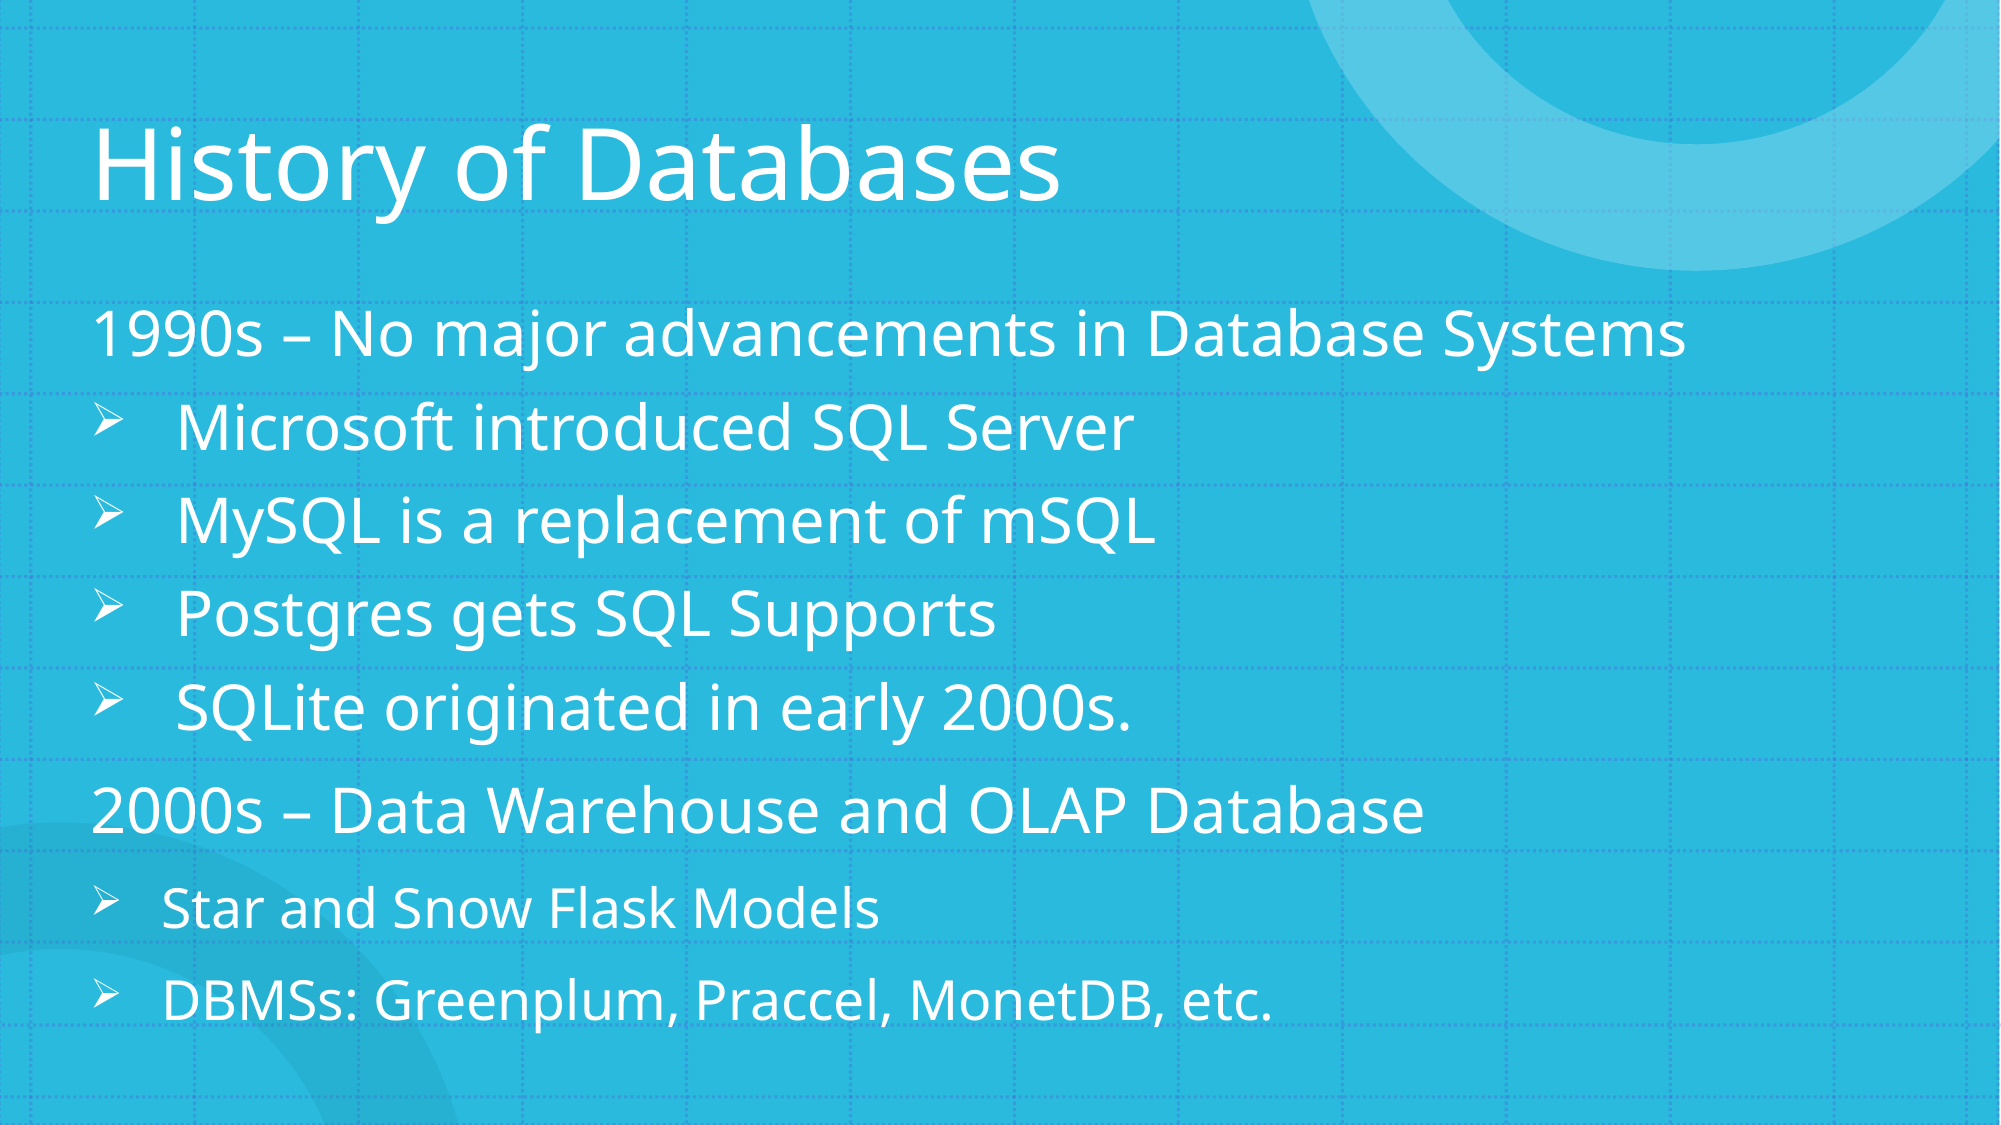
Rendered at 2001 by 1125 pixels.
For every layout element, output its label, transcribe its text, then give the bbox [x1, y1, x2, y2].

title History of Databases [75, 59, 1834, 278]
list 1990s – No major advancements in Database Systems Microsoft introduced SQL Server MySQL is a replacement of mSQL Postgres gets SQL Supports SQLite originated in early 2000s. 2000s – Data Warehouse and OLAP Database Star and Snow Flask Models DBMSs: Greenplum, Praccel, MonetDB, etc. [75, 278, 1962, 1044]
